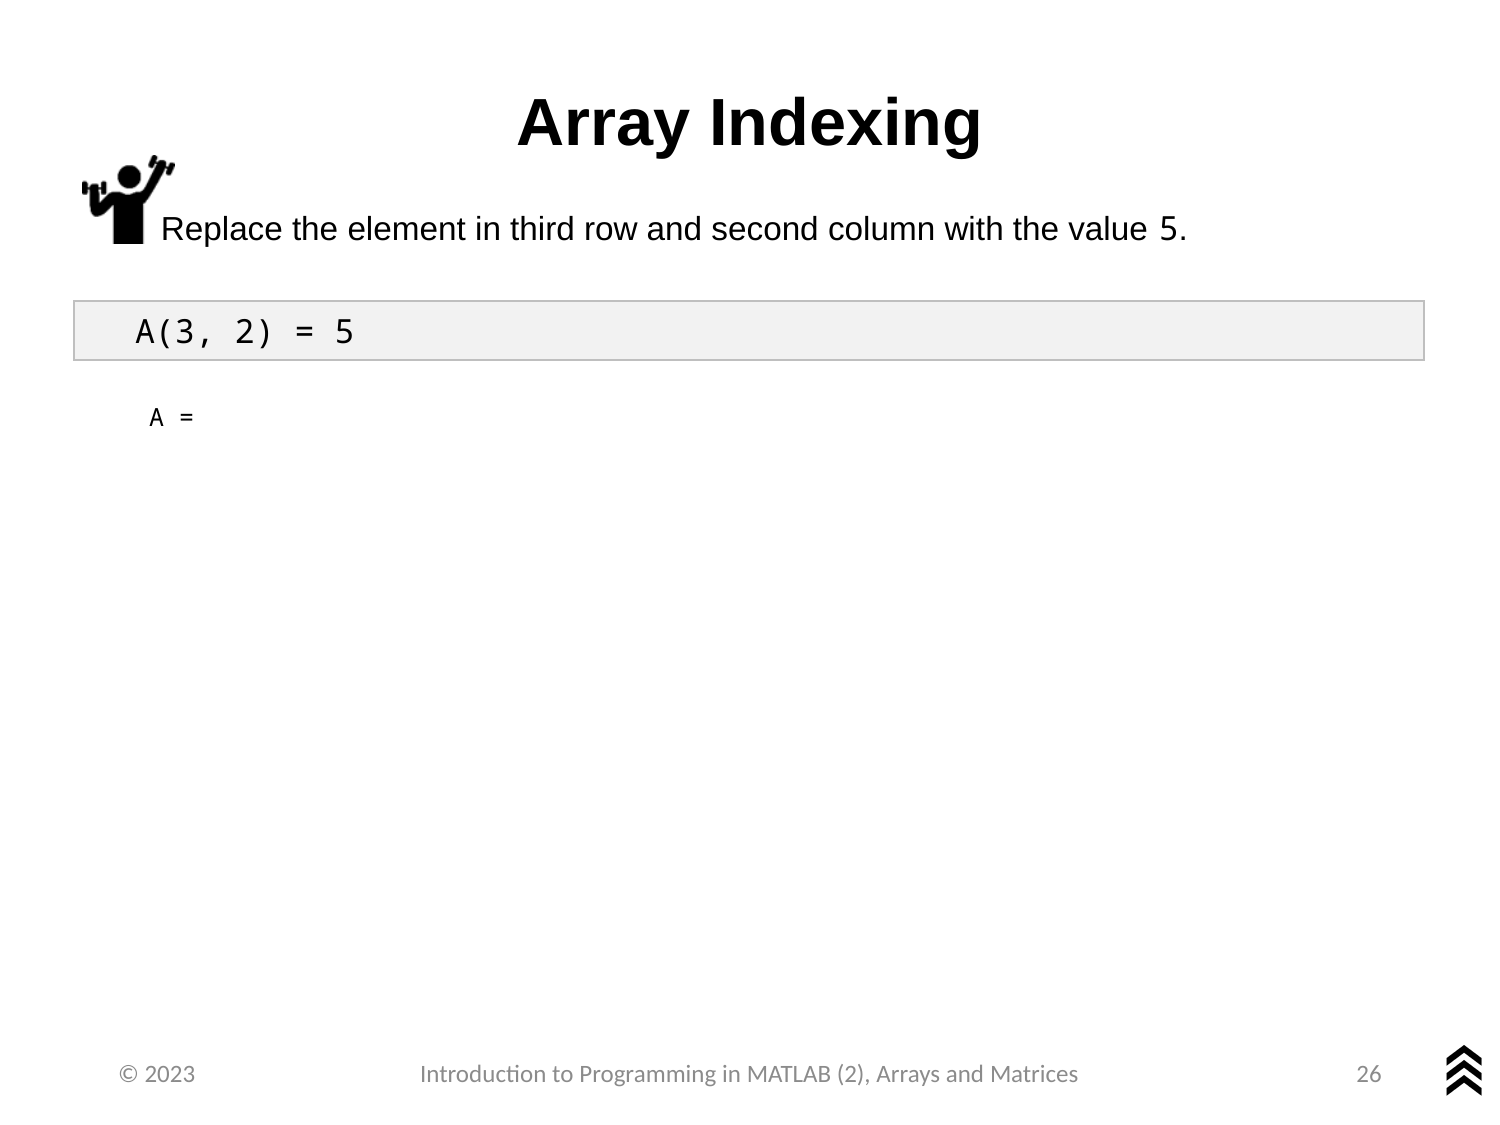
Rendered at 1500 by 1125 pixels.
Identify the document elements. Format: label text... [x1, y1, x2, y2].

title Array Indexing [103, 59, 1397, 188]
slide_number 26 [1059, 1042, 1397, 1103]
text_box [73, 300, 1425, 361]
slide_number © 2023 [103, 1042, 279, 1103]
picture [1434, 1040, 1494, 1100]
picture [81, 155, 176, 244]
footer Introduction to Programming in MATLAB (2), Arrays and Matrices [279, 1042, 1059, 1103]
